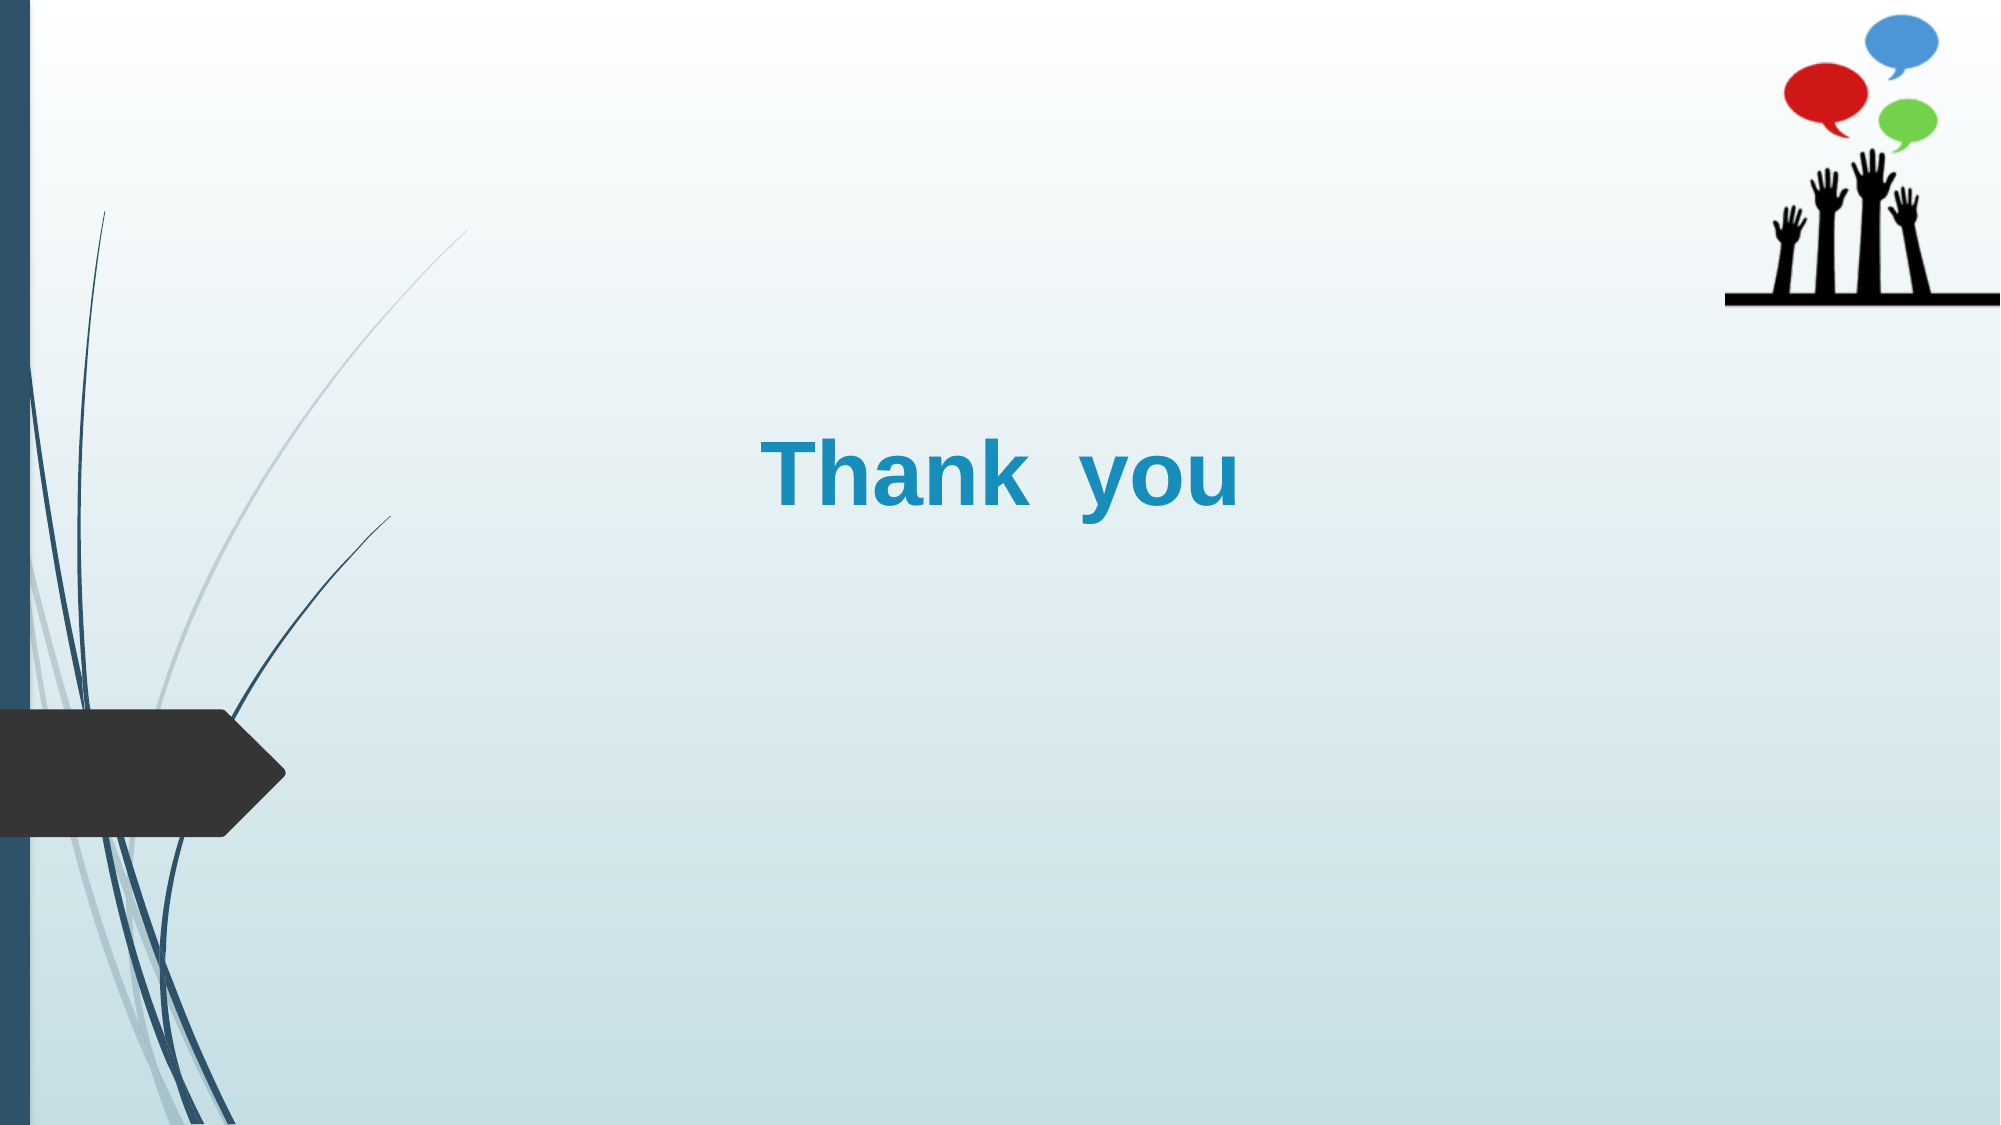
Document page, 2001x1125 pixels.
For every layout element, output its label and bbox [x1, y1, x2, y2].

text_box [247, 193, 2000, 1125]
picture [1725, 0, 2000, 342]
